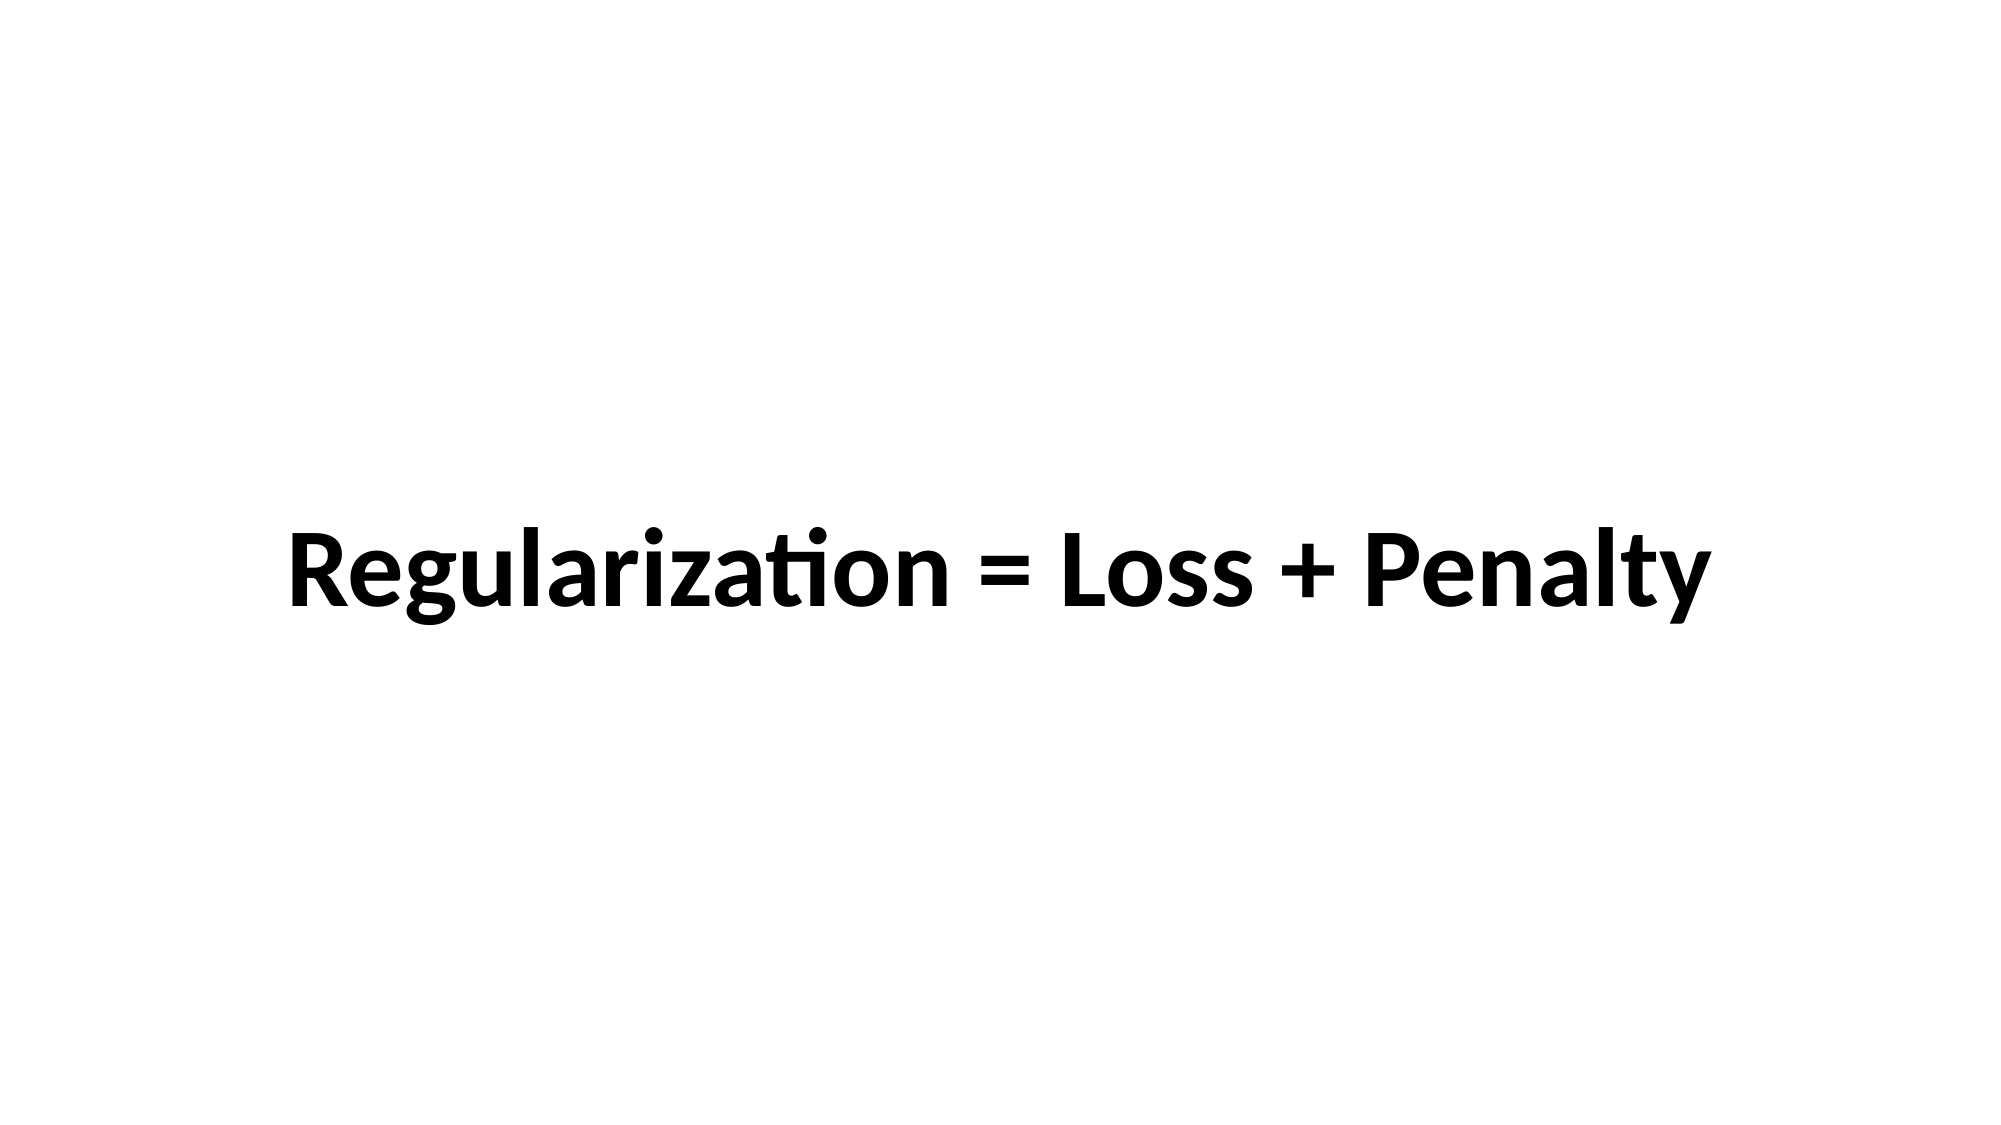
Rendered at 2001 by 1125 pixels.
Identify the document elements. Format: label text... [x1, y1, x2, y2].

text_box Regularization = Loss + Penalty [270, 486, 1730, 637]
